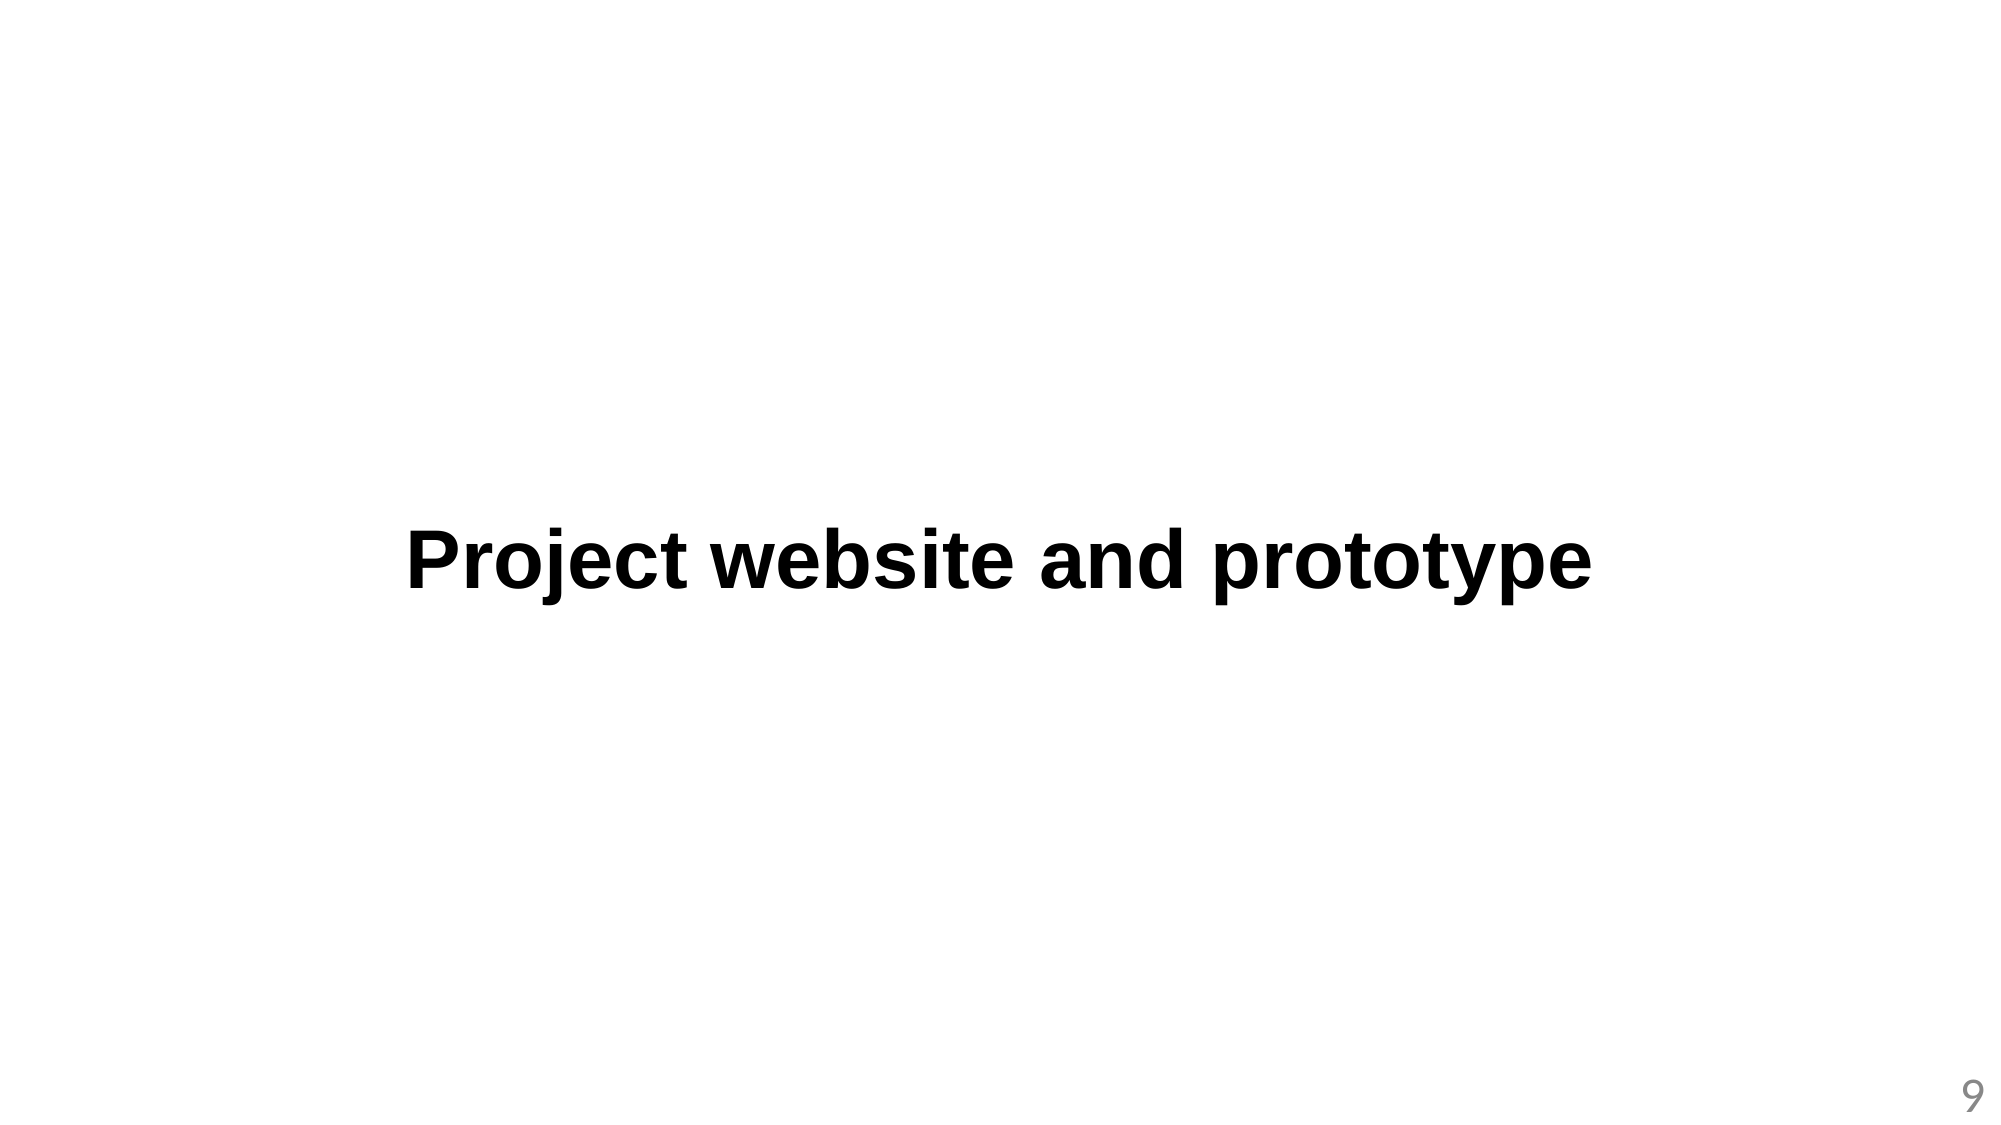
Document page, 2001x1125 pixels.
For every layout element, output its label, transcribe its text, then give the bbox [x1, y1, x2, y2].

slide_number 9 [1953, 1072, 1992, 1125]
title Project website and prototype [0, 505, 2000, 694]
